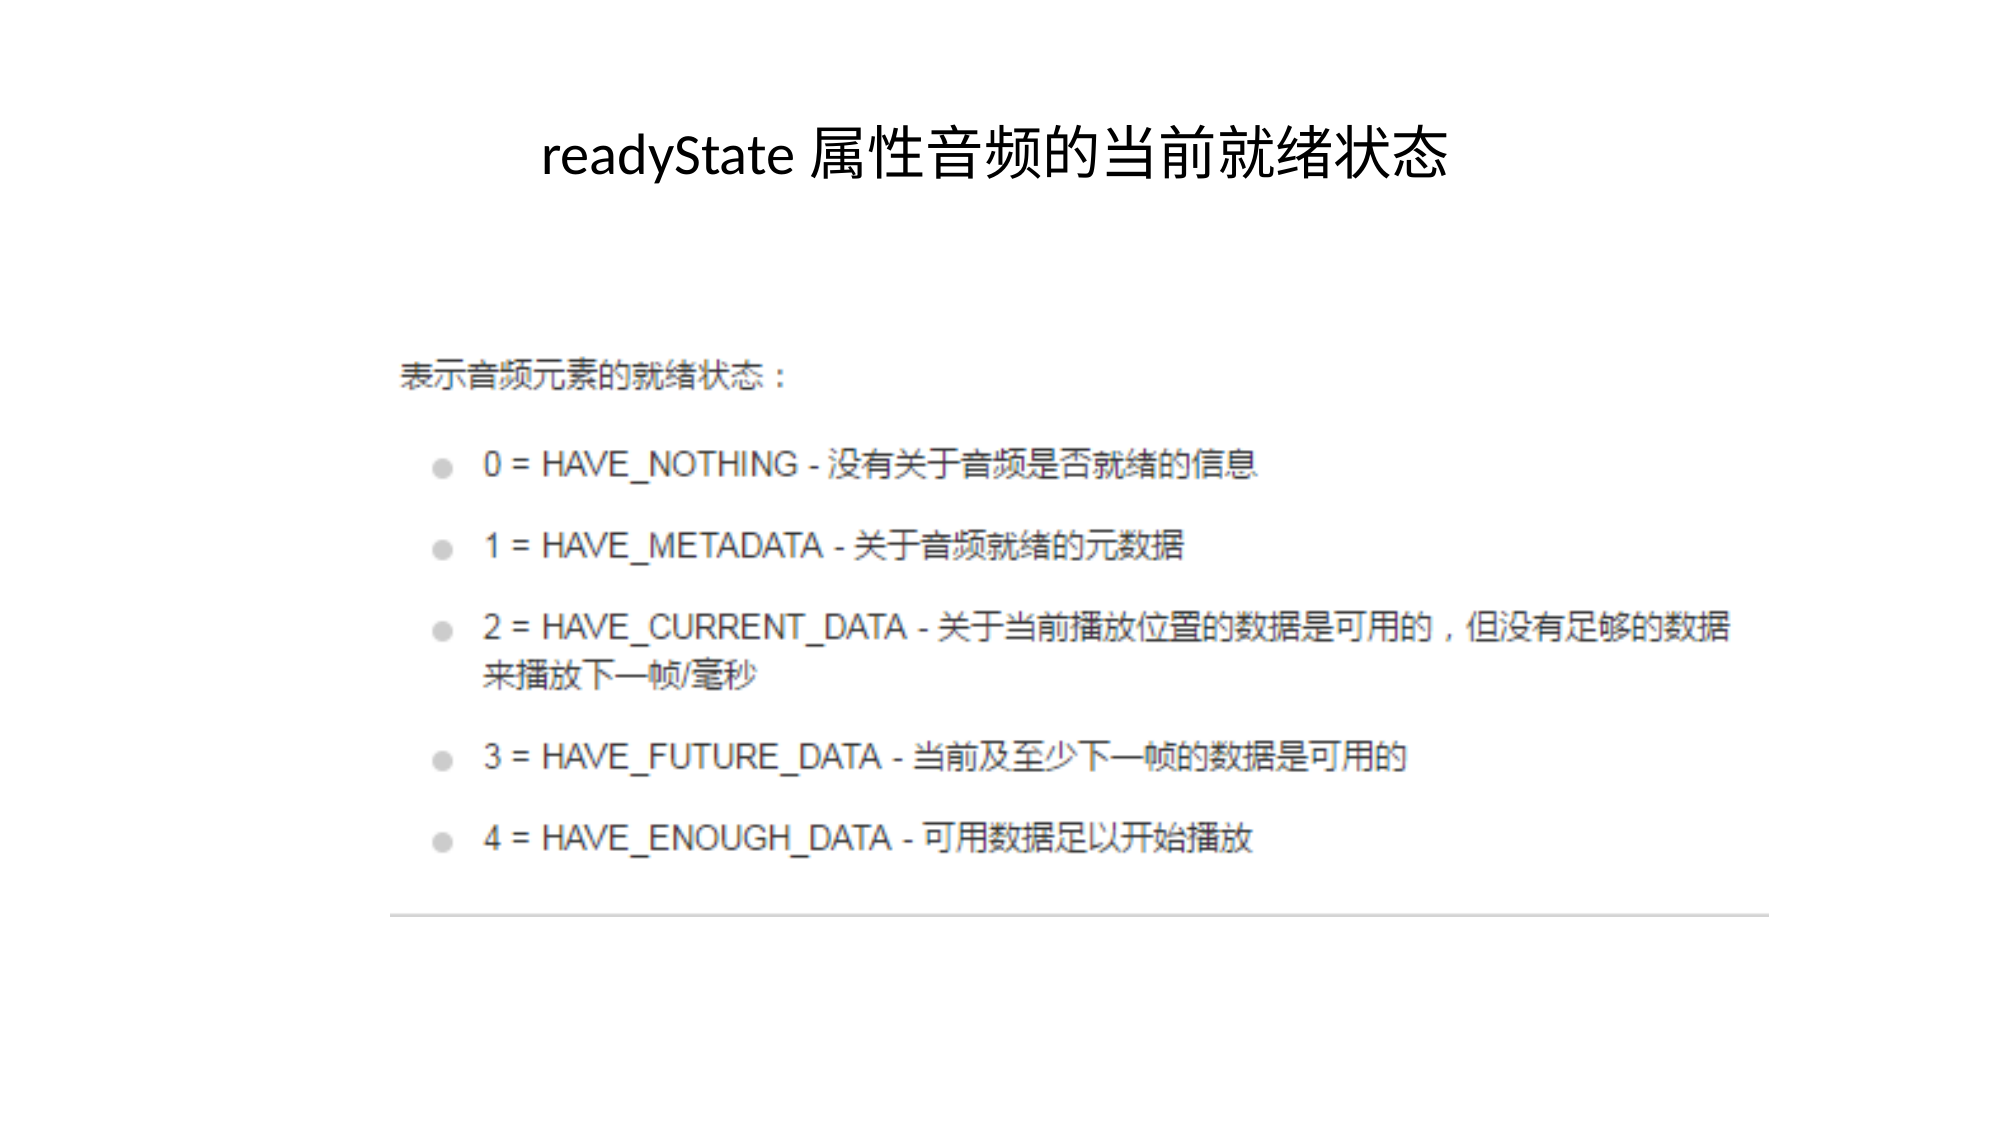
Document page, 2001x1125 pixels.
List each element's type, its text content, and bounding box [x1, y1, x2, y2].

picture [390, 327, 1769, 917]
text_box readyState属性音频的当前就绪状态 [167, 109, 1824, 194]
